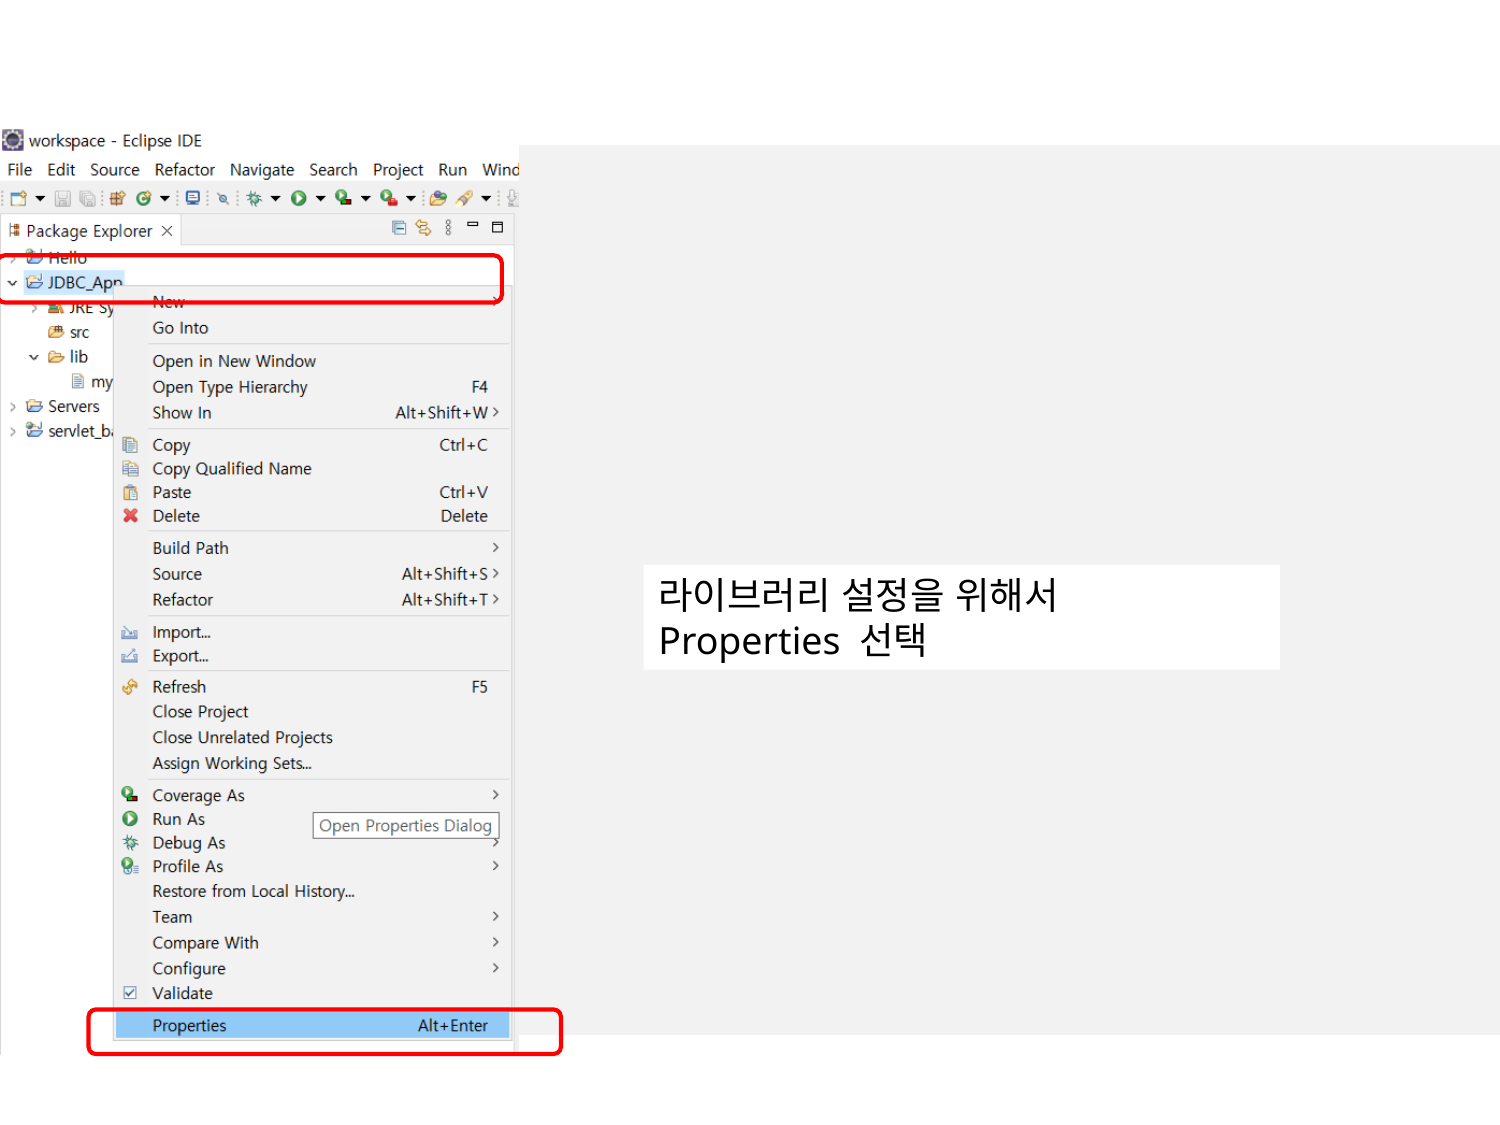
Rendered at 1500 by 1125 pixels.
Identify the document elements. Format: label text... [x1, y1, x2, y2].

picture [0, 125, 519, 1055]
text_box 라이브러리 설정을 위해서 Properties 선택 [643, 564, 1281, 670]
text_box [521, 1007, 564, 1057]
